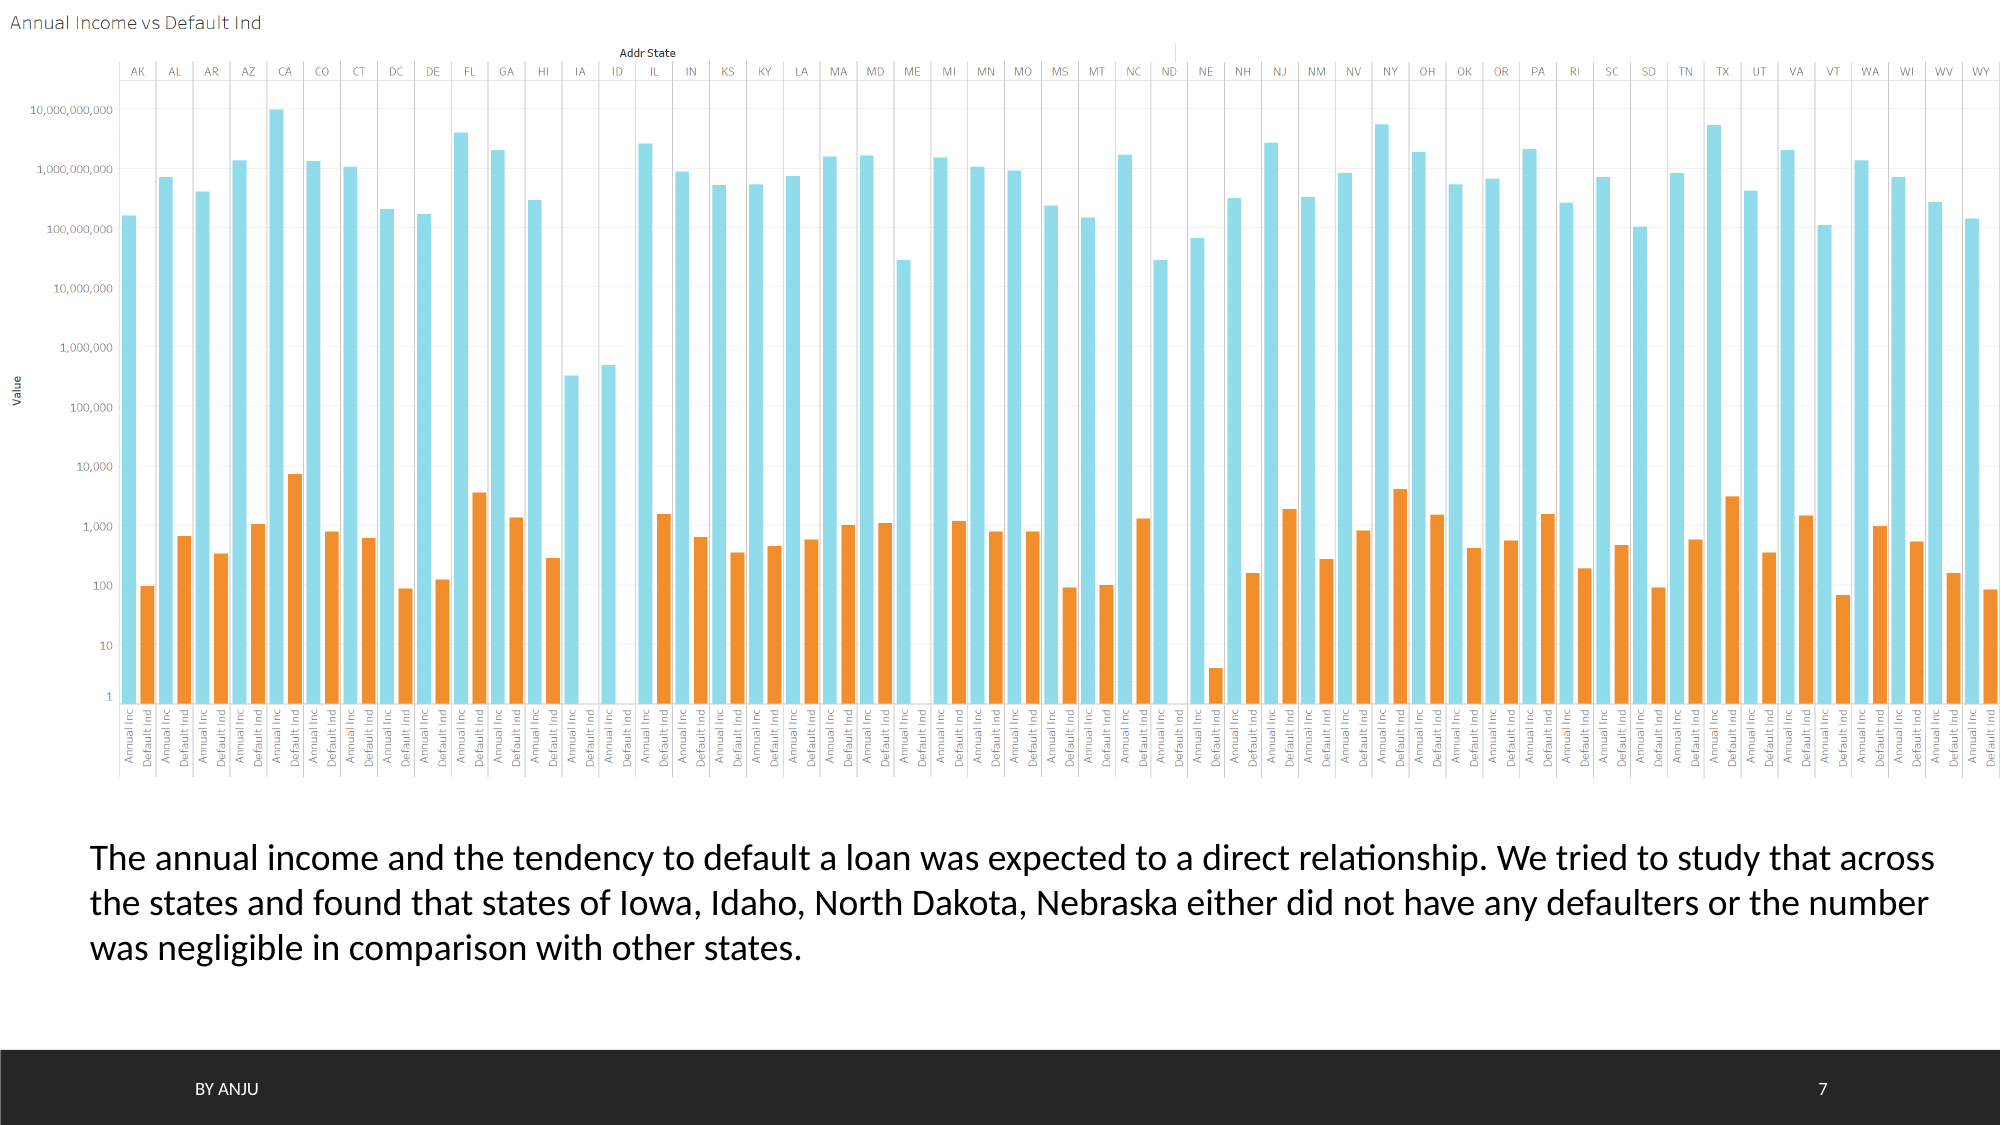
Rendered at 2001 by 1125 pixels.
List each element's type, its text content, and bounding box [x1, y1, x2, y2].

text_box The annual income and the tendency to default a loan was expected to a direct relationship. We tried to study that across the states and found that states of Iowa, Idaho, North Dakota, Nebraska either did not have any defaulters or the number was negligible in comparison with other states. [75, 825, 1953, 976]
picture [0, 5, 2000, 785]
footer by Anju [180, 1057, 1299, 1118]
slide_number 7 [1803, 1057, 1932, 1118]
